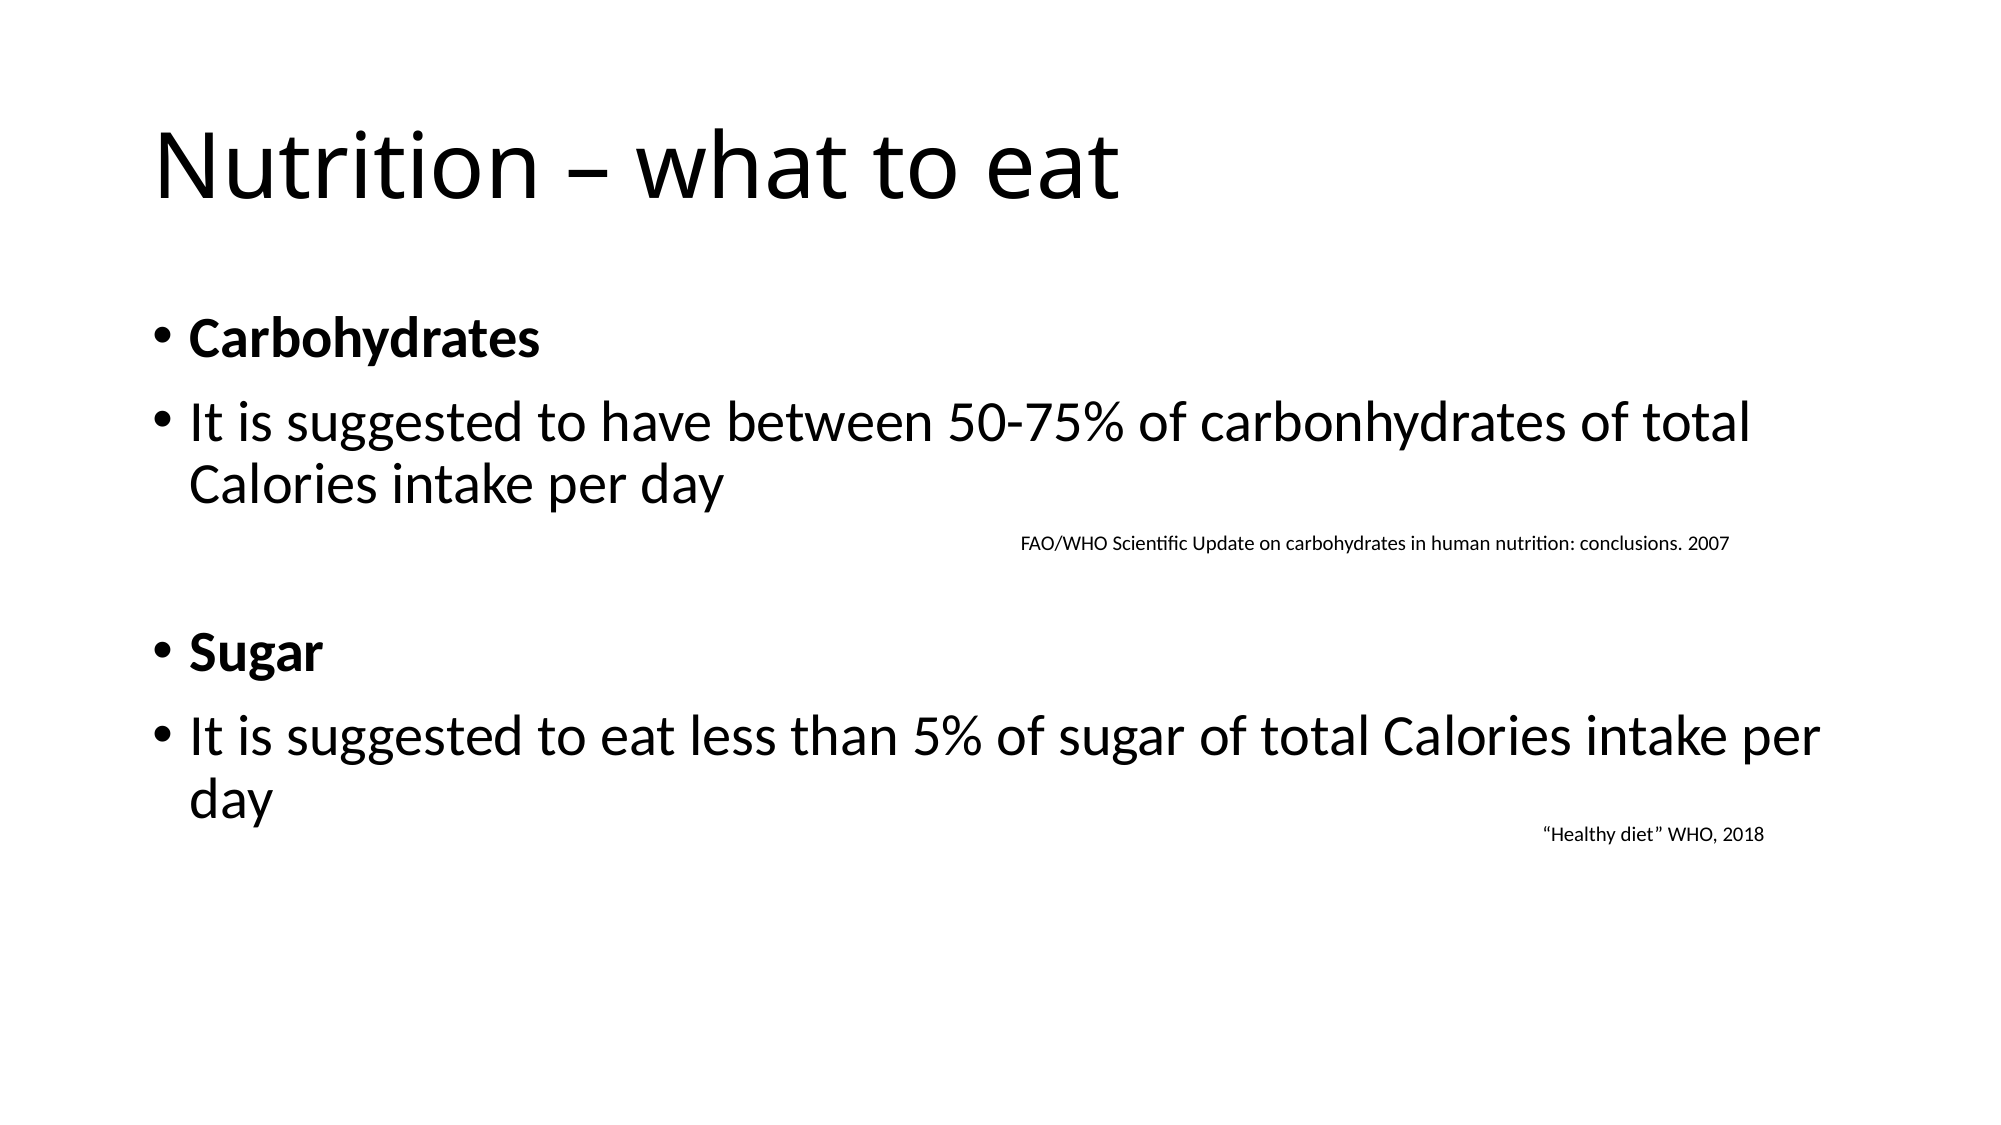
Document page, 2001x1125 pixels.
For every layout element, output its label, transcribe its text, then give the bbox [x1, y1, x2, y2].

text_box “Healthy diet” WHO, 2018 [1527, 813, 1780, 854]
text_box FAO/WHO Scientific Update on carbohydrates in human nutrition: conclusions. 2007 [1006, 522, 1746, 562]
title Nutrition – what to eat [137, 59, 1863, 278]
list Carbohydrates It is suggested to have between 50-75% of carbonhydrates of total Calories intake per day Sugar It is suggested to eat less than 5% of sugar of total Calories intake per day [137, 299, 1863, 1014]
